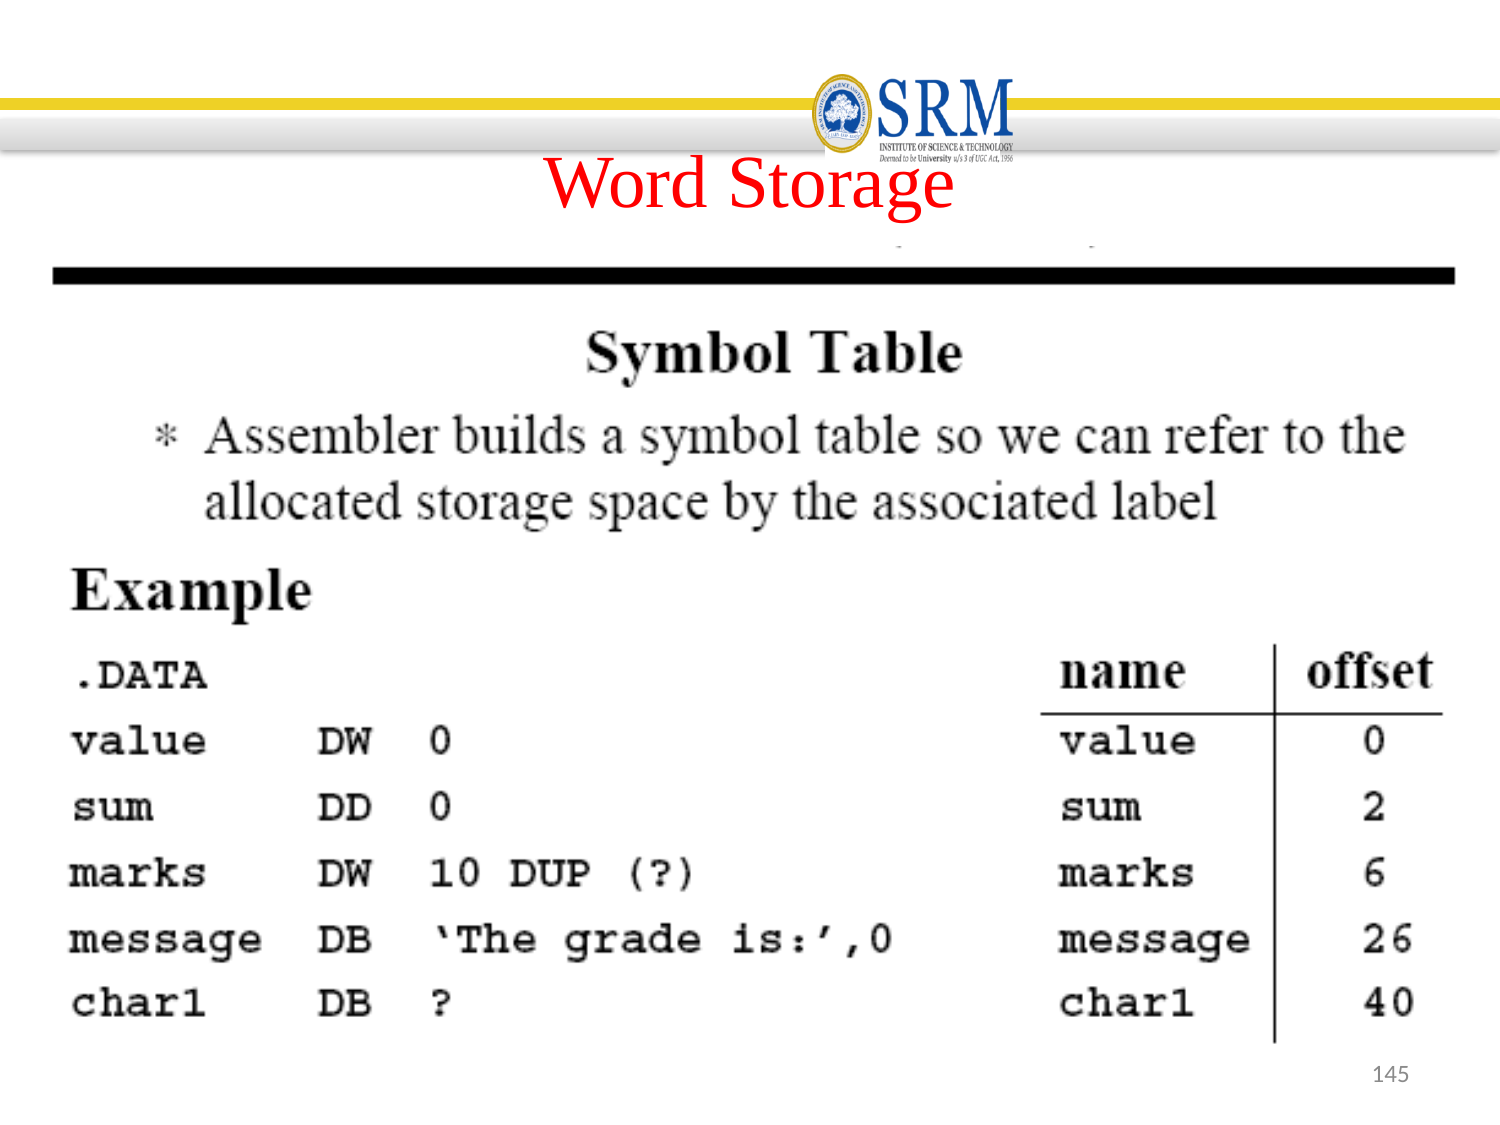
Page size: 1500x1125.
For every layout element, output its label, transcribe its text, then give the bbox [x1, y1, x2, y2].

picture [29, 245, 1483, 1059]
text_box Word Storage [74, 160, 1425, 195]
picture [812, 74, 1013, 160]
slide_number 145 [1074, 1066, 1425, 1103]
